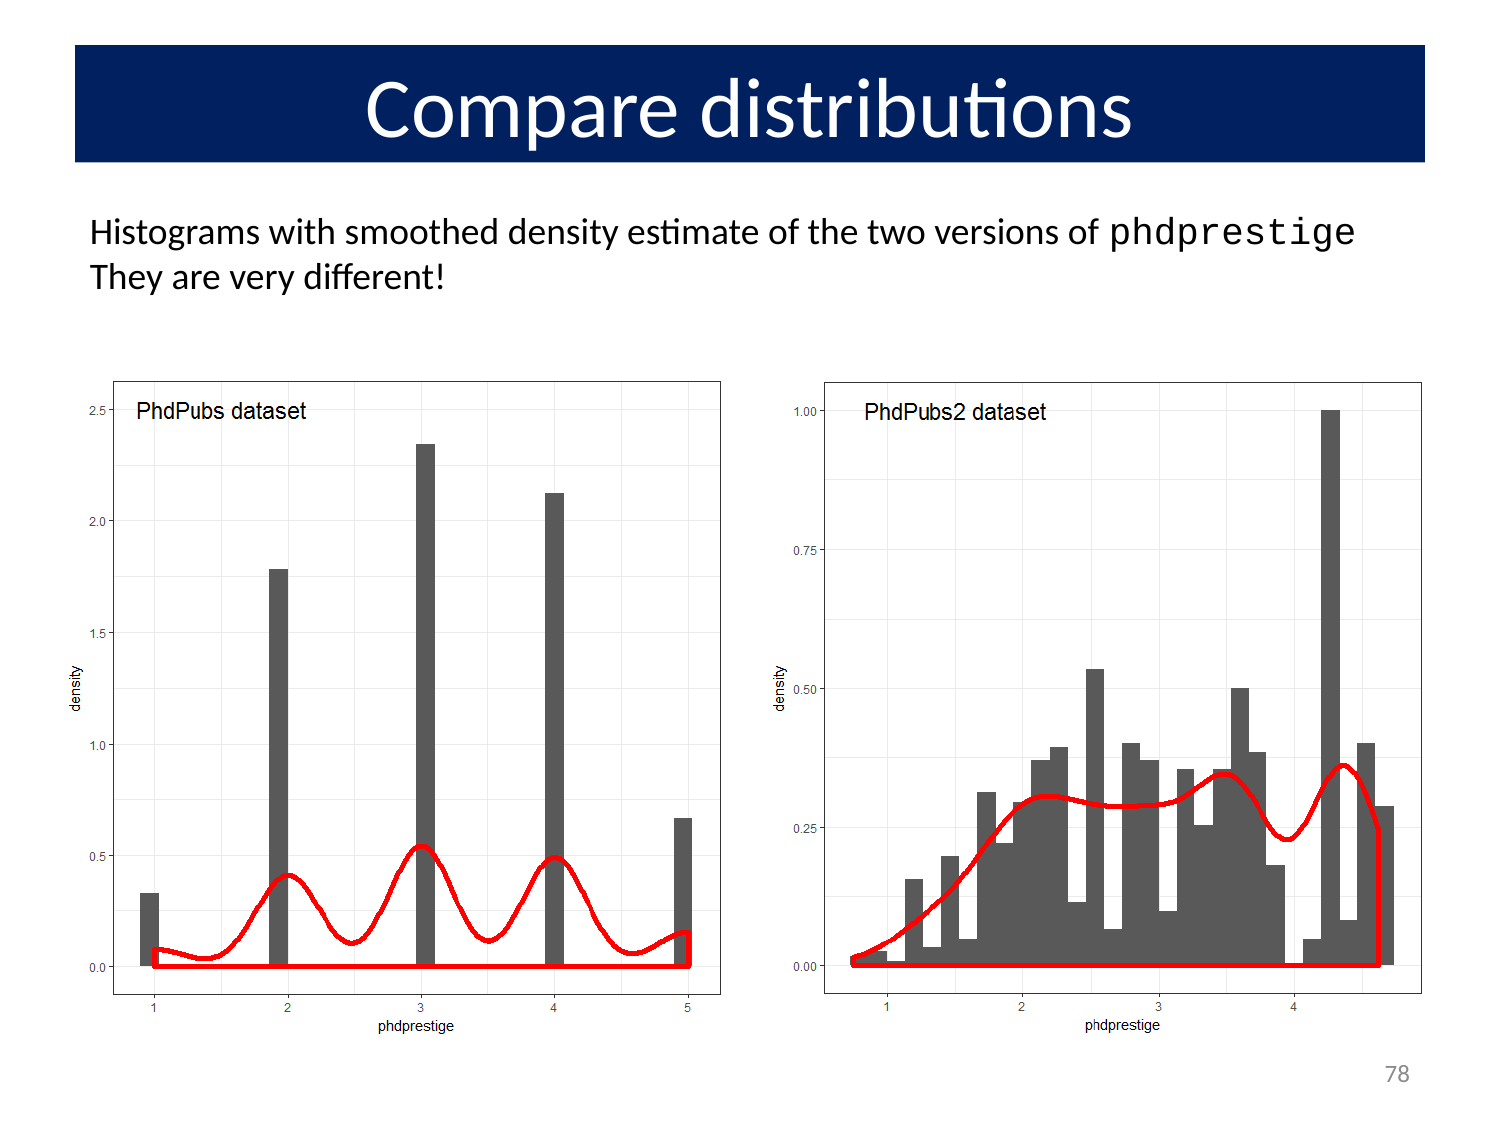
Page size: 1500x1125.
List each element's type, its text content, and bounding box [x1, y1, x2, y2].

title Compare distributions [75, 45, 1425, 163]
slide_number 78 [1074, 1042, 1425, 1103]
picture [62, 376, 723, 1037]
text_box Histograms with smoothed density estimate of the two versions of phdprestige They are very different! [74, 199, 1425, 305]
picture [764, 377, 1426, 1036]
